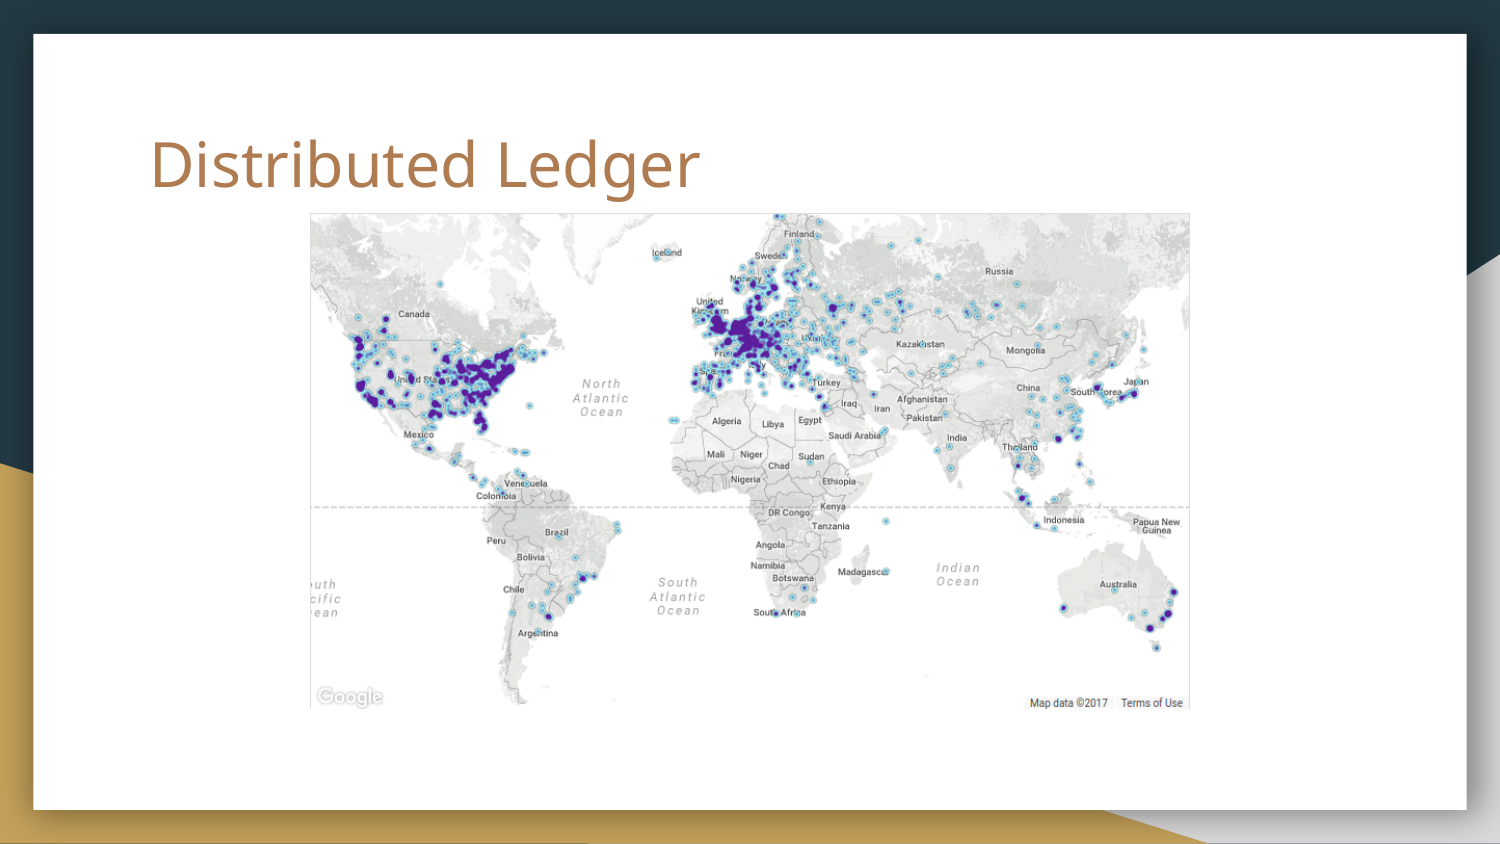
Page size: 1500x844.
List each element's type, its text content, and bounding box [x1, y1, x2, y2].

picture [310, 213, 1190, 709]
title Distributed Ledger [134, 110, 1366, 267]
